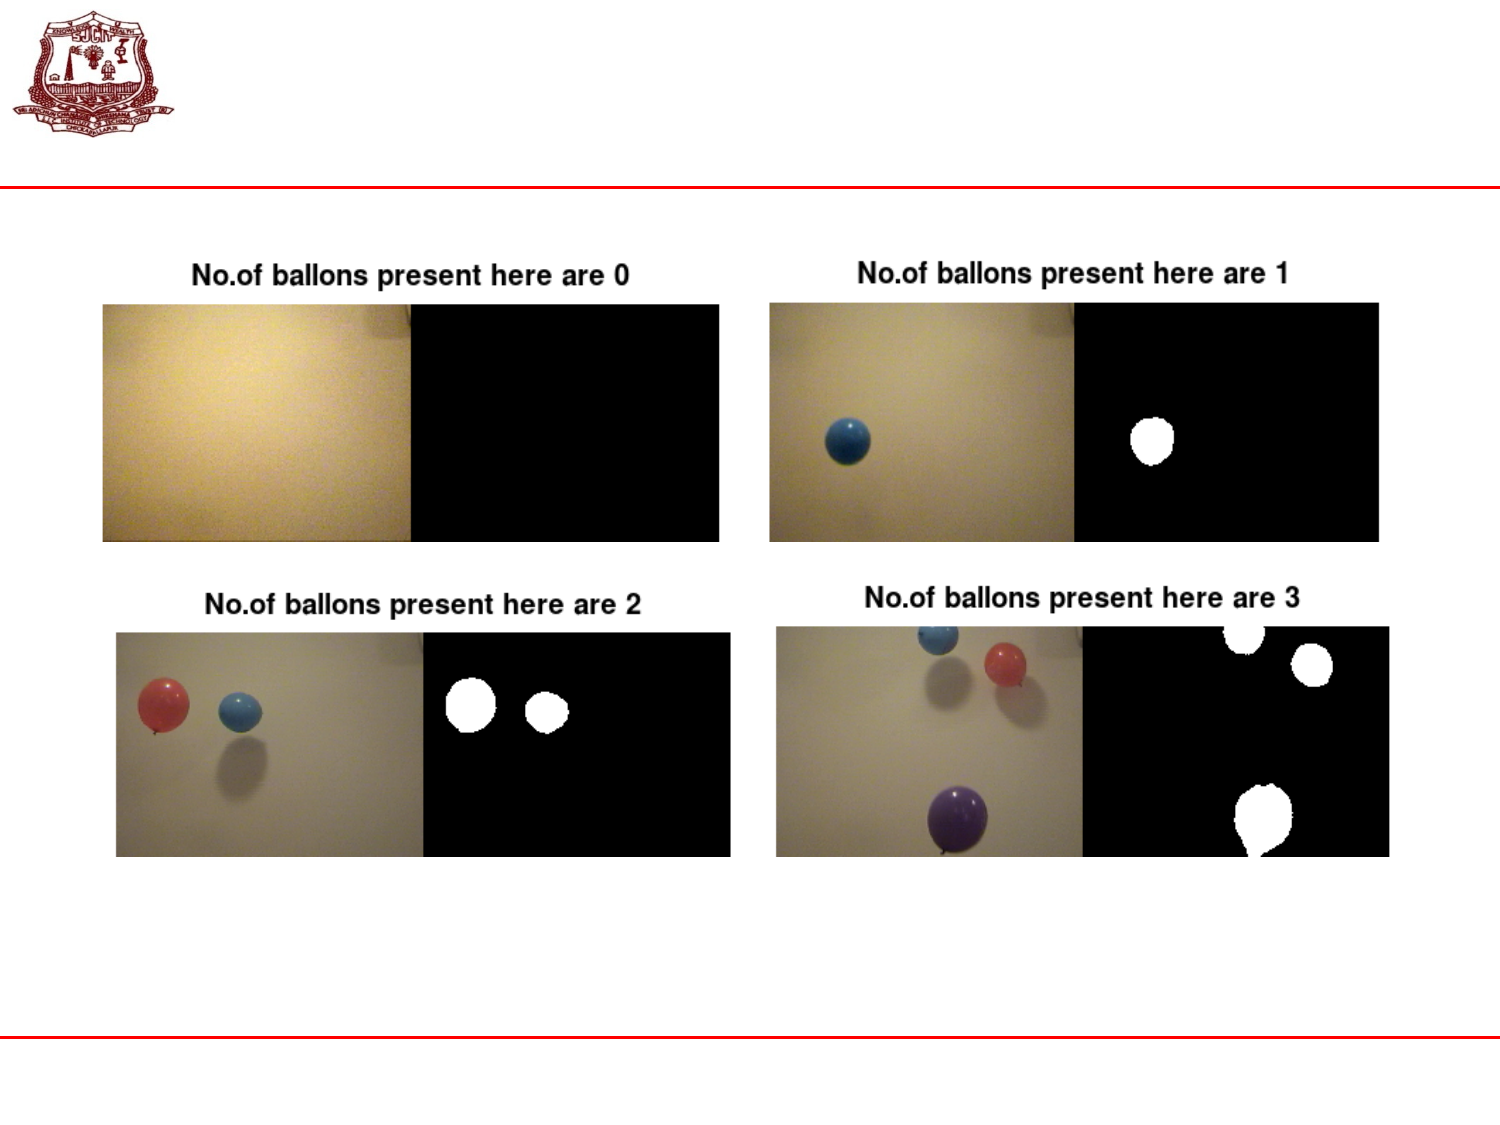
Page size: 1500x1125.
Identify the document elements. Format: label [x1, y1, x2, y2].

picture [765, 579, 1398, 857]
picture [83, 236, 735, 542]
picture [12, 9, 175, 138]
picture [112, 579, 735, 857]
picture [749, 245, 1382, 542]
